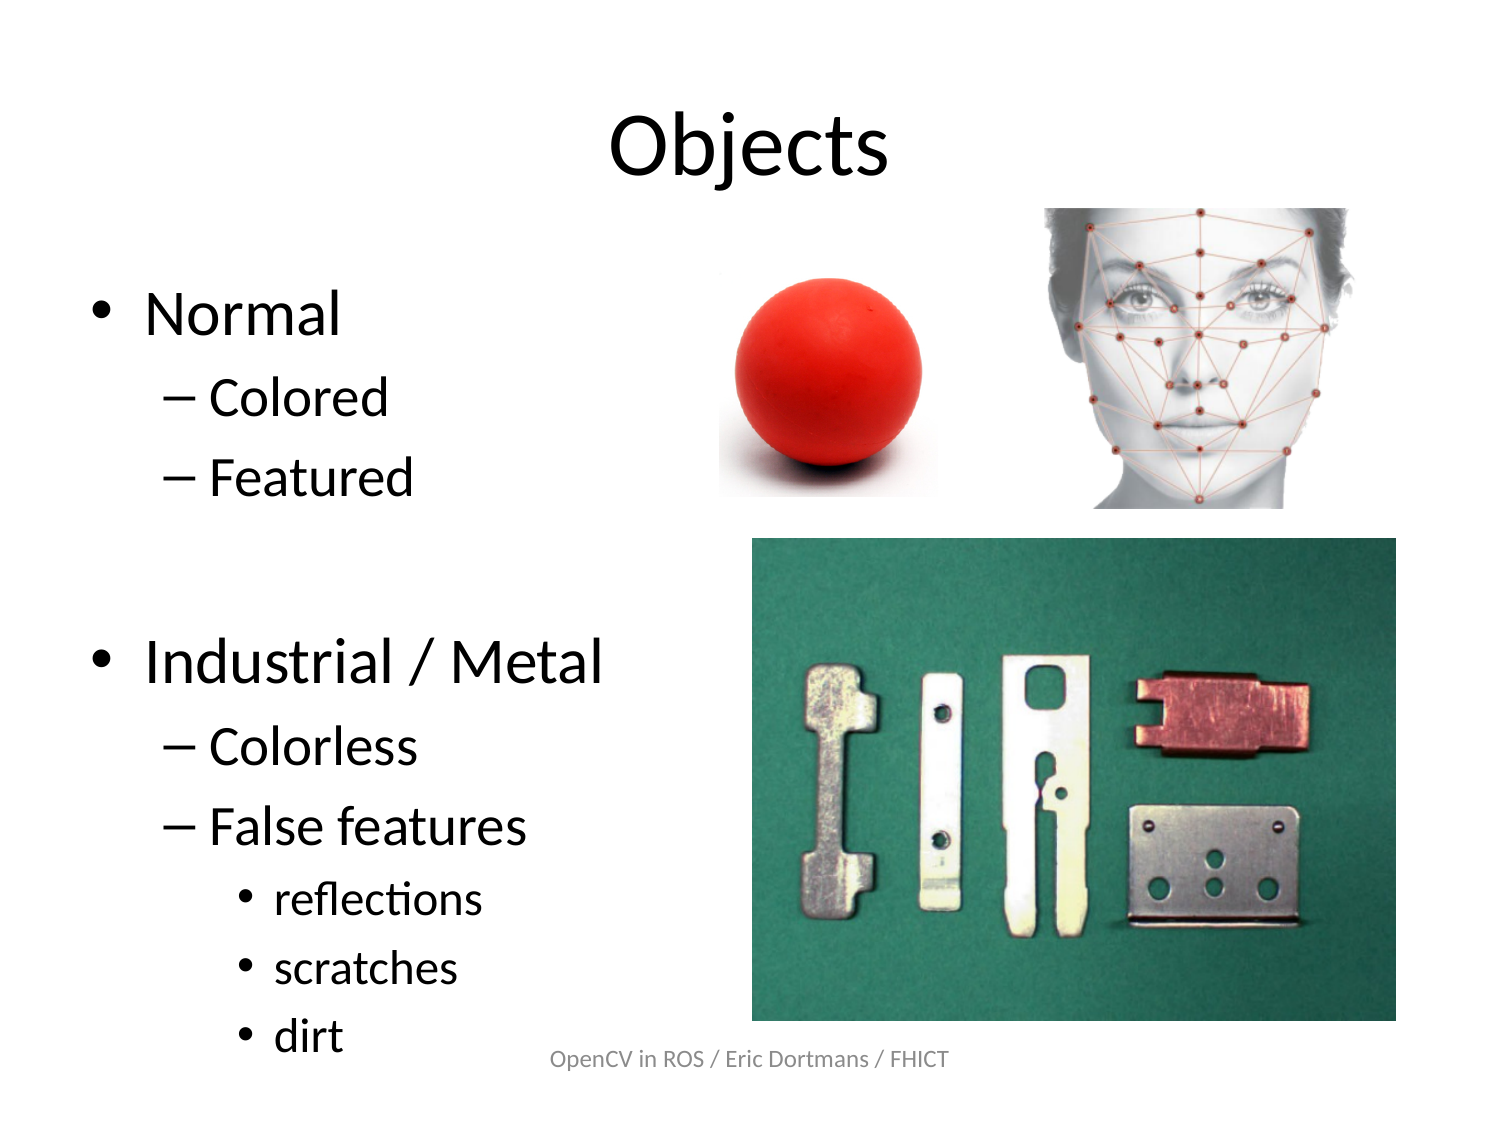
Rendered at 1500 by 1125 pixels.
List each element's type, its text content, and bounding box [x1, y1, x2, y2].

picture [678, 270, 977, 497]
picture [1043, 207, 1358, 509]
picture [752, 538, 1396, 1022]
list Normal Colored Featured Industrial / Metal Colorless False features reflections scratches dirt [75, 262, 1425, 1071]
footer OpenCV in ROS / Eric Dortmans / FHICT [512, 1042, 988, 1103]
title Objects [75, 45, 1425, 233]
